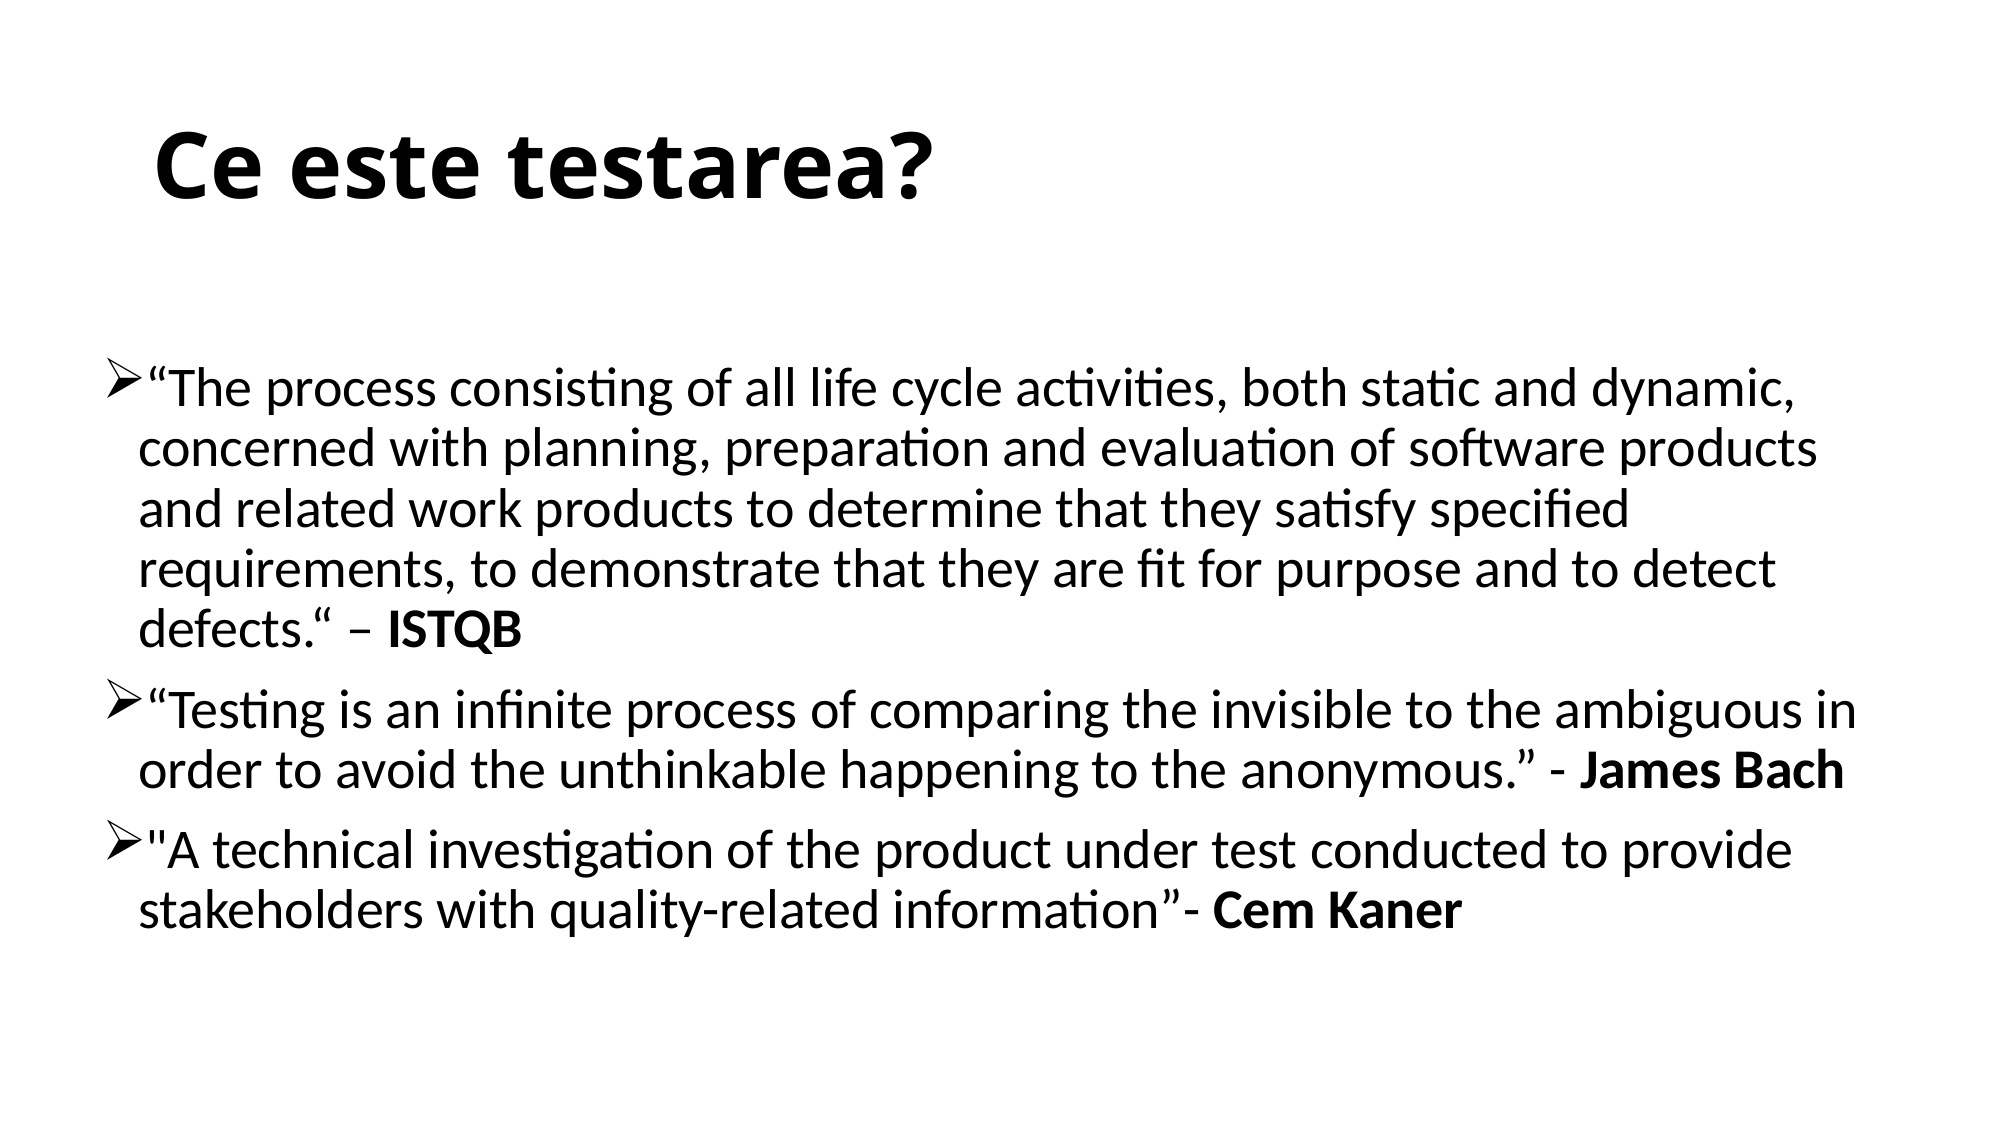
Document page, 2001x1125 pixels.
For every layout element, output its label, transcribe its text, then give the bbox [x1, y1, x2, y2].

title Ce este testarea? [137, 59, 1863, 278]
list “The process consisting of all life cycle activities, both static and dynamic, concerned with planning, preparation and evaluation of software products and related work products to determine that they satisfy specified requirements, to demonstrate that they are fit for purpose and to detect defects.“ – ISTQB “Testing is an infinite process of comparing the invisible to the ambiguous in order to avoid the unthinkable happening to the anonymous.” - James Bach "A technical investigation of the product under test conducted to provide stakeholders with quality-related information”- Cem Kaner [87, 350, 1890, 1011]
